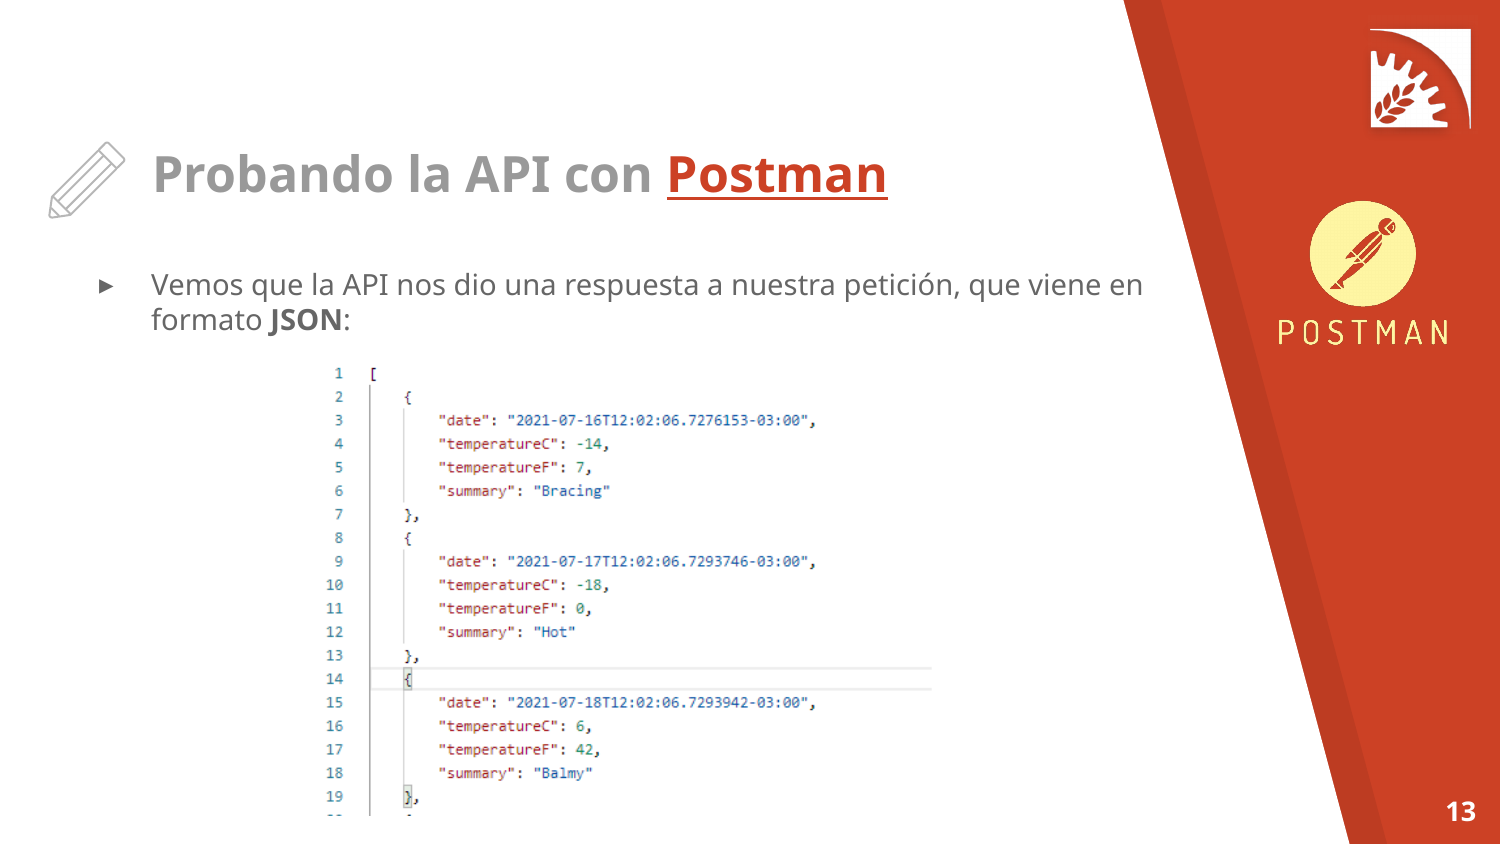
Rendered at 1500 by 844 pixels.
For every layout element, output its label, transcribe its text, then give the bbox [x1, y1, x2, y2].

picture [1367, 15, 1479, 134]
slide_number 13 [1401, 779, 1492, 844]
picture [1252, 173, 1473, 371]
title Probando la API con Postman [137, 146, 1097, 227]
list Vemos que la API nos dio una respuesta a nuestra petición, que viene en formato JSON: [61, 251, 1175, 806]
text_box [49, 142, 125, 218]
picture [303, 354, 932, 817]
